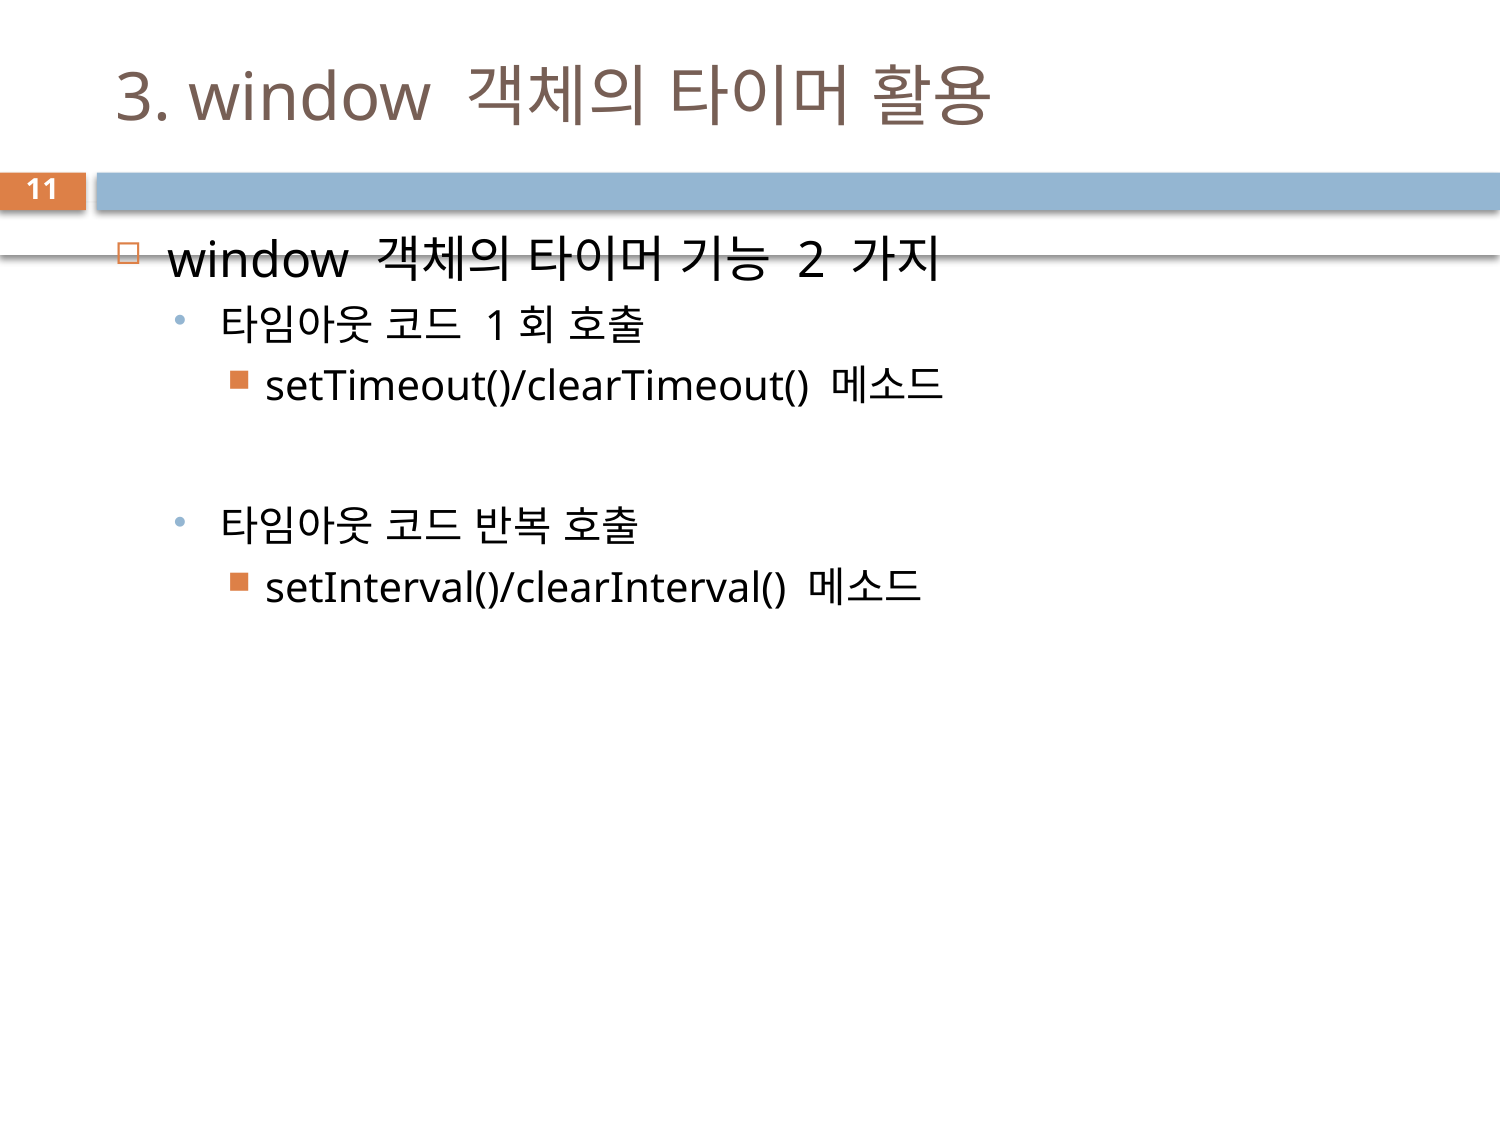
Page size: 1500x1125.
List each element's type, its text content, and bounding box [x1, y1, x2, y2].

title 3. window 객체의 타이머 활용 [100, 37, 1438, 149]
slide_number 11 [0, 170, 87, 211]
list window 객체의 타이머 기능 2 가지 타임아웃 코드 1회 호출 setTimeout()/clearTimeout() 메소드 타임아웃 코드 반복 호출 setInterval()/clearInterval() 메소드 [100, 219, 1438, 1047]
